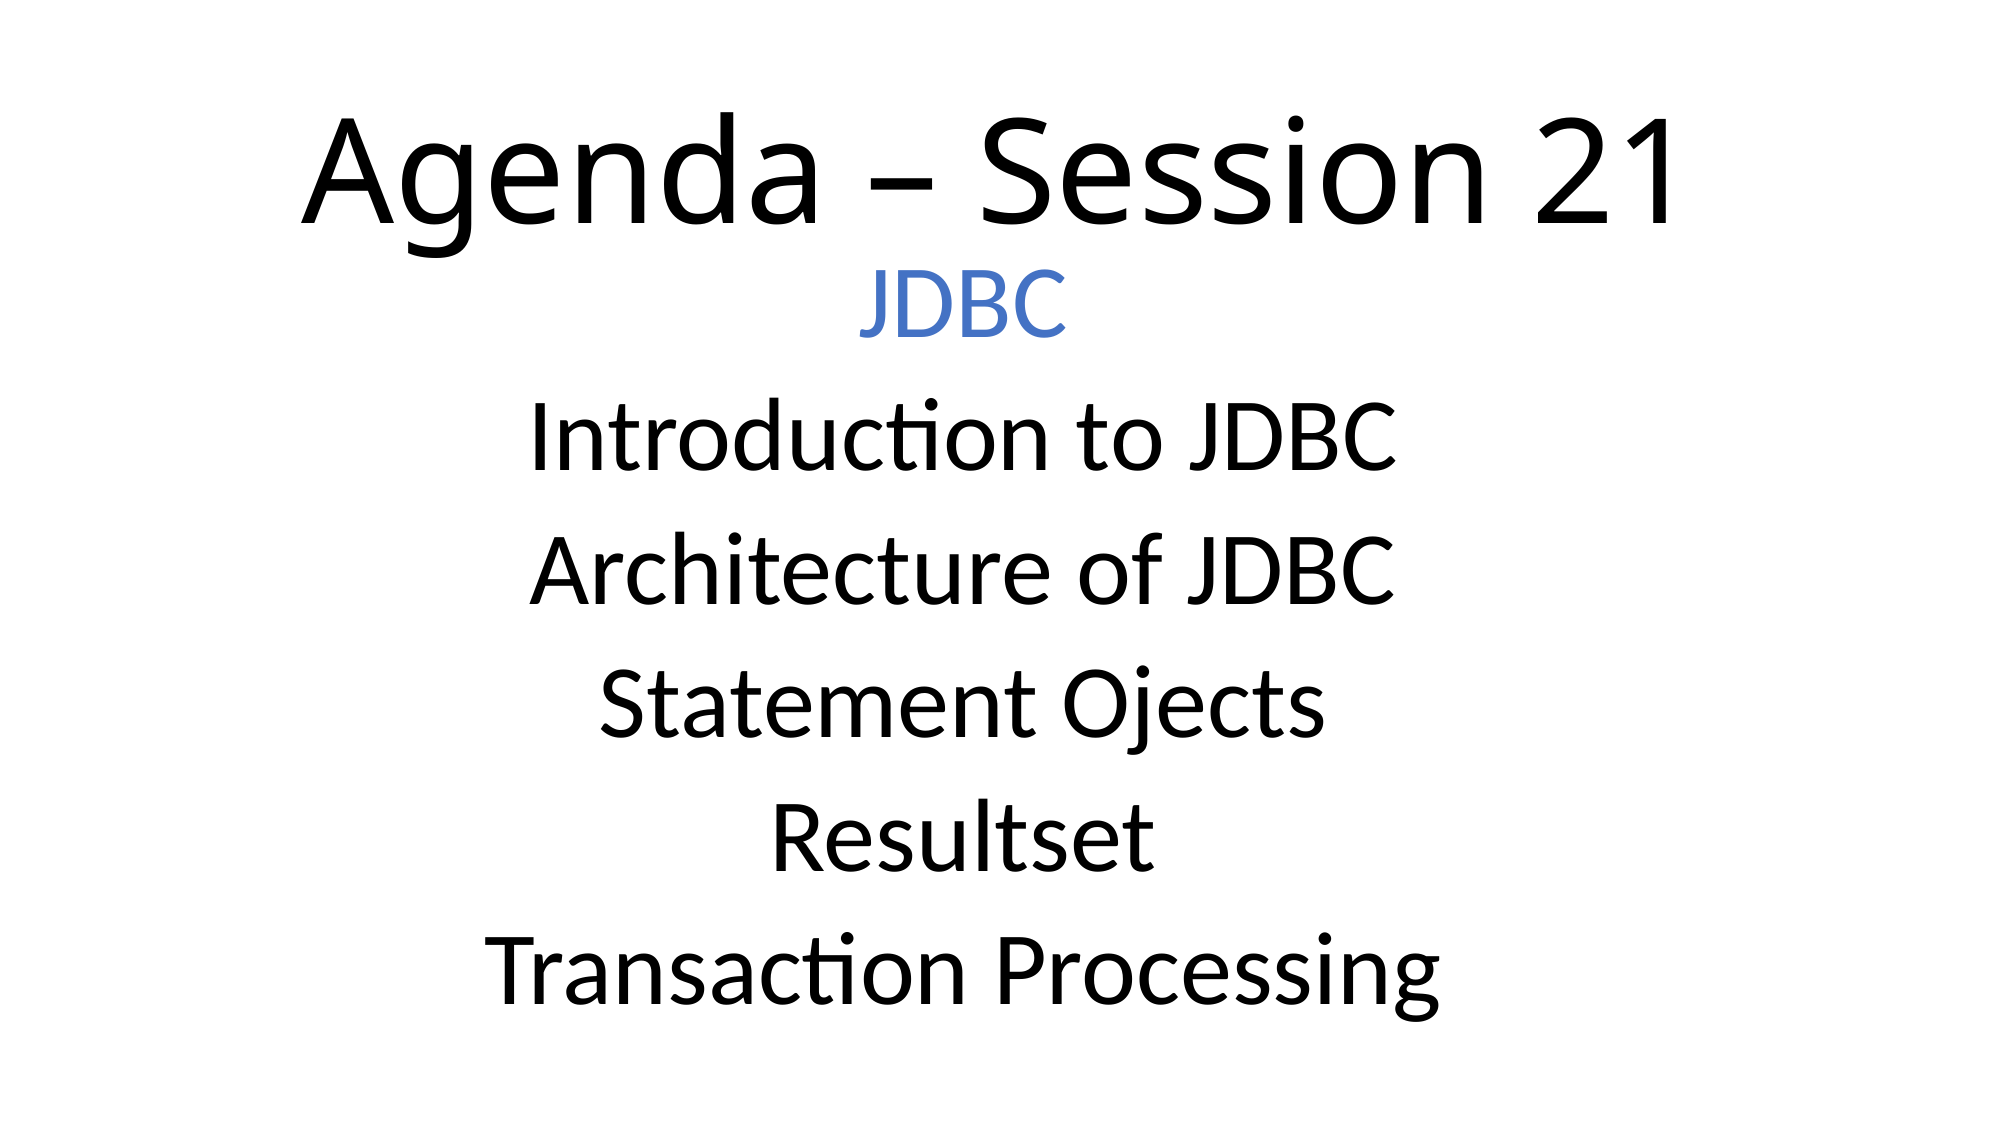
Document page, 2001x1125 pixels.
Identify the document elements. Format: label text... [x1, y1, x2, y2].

subtitle JDBC Introduction to JDBC Architecture of JDBC Statement Ojects Resultset Transaction Processing [114, 239, 1812, 1061]
title Agenda – Session 21 [249, 64, 1750, 239]
